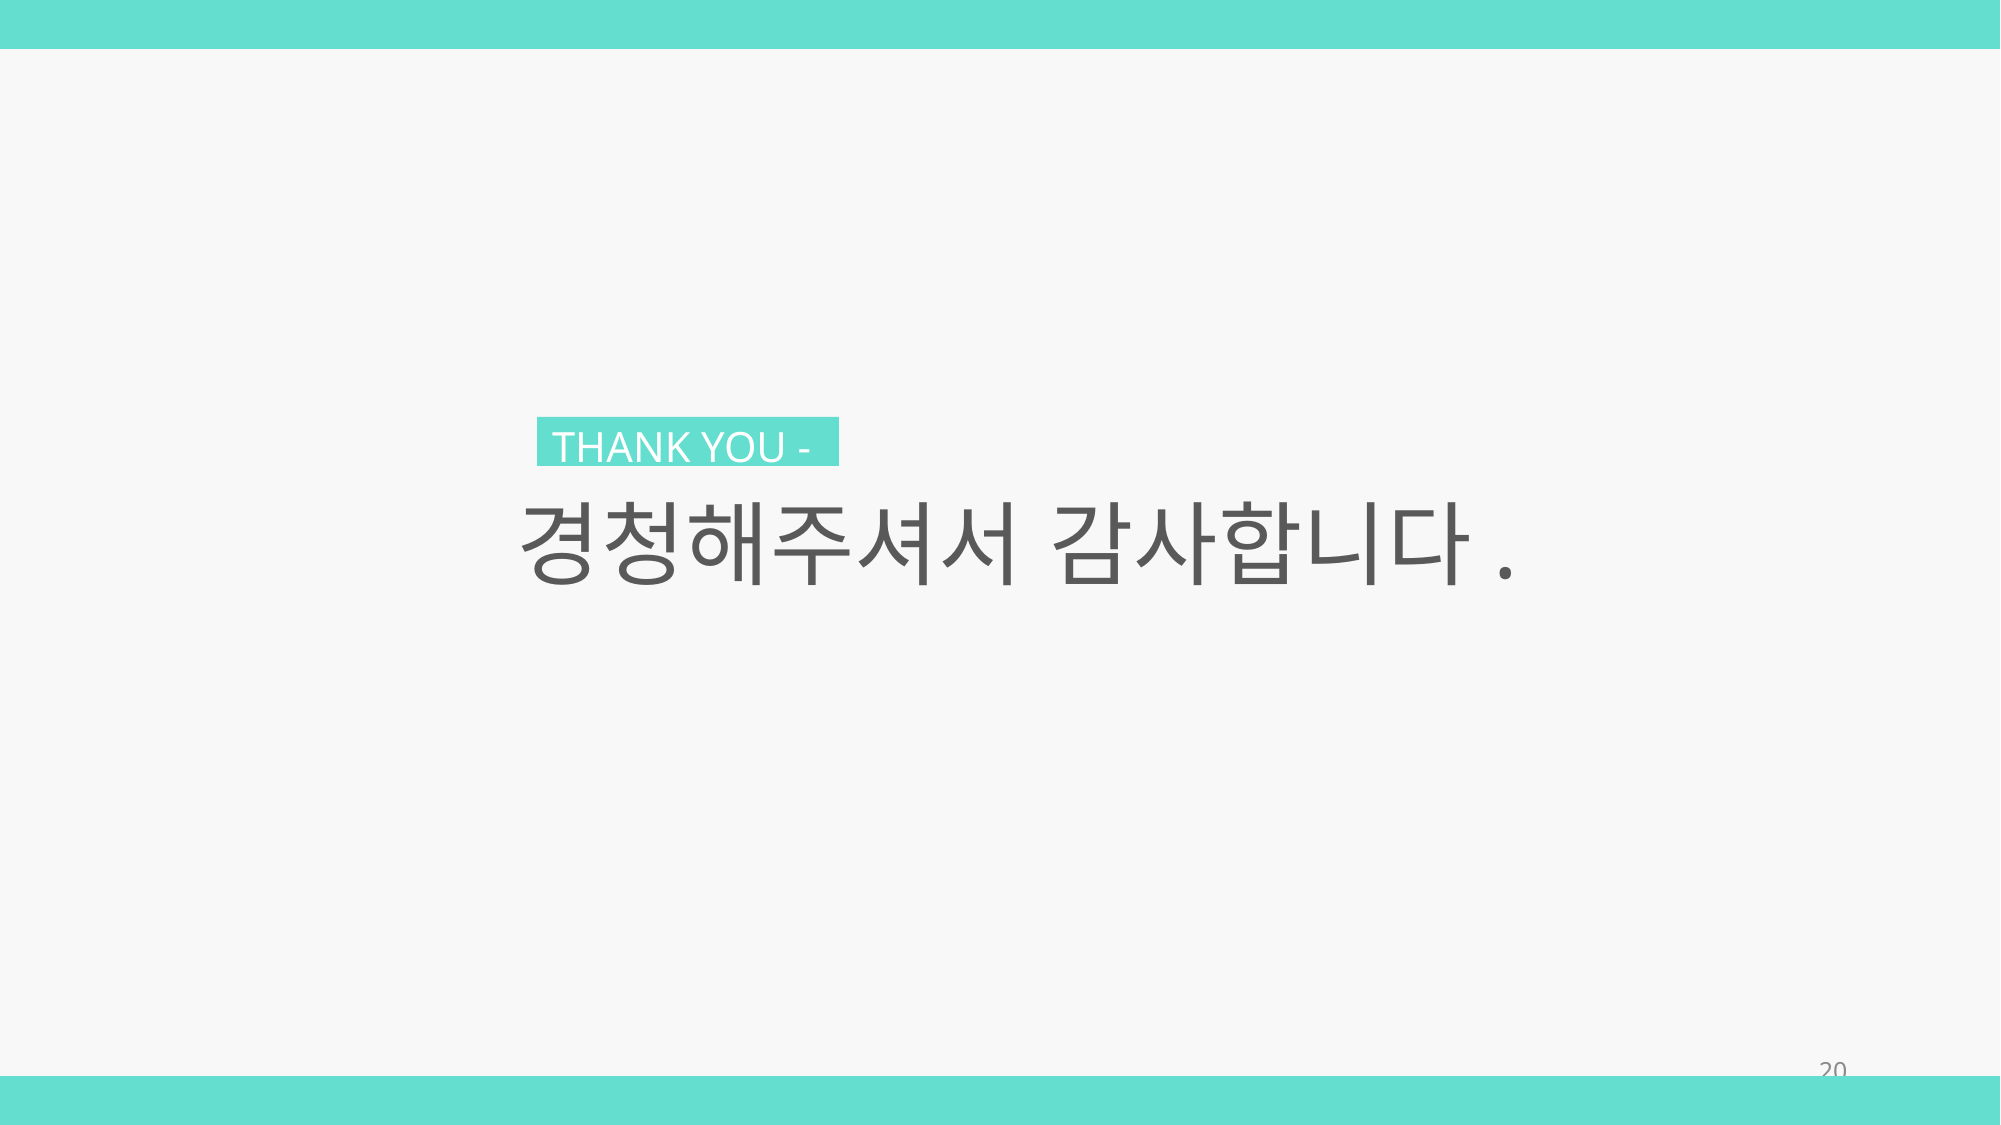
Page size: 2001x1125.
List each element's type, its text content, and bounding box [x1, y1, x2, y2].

text_box [0, 0, 2000, 50]
text_box 경청해주셔서 감사합니다. [501, 479, 1534, 605]
text_box [0, 1075, 2000, 1125]
text_box THANK YOU - [537, 413, 839, 479]
slide_number 20 [1412, 1042, 1863, 1103]
